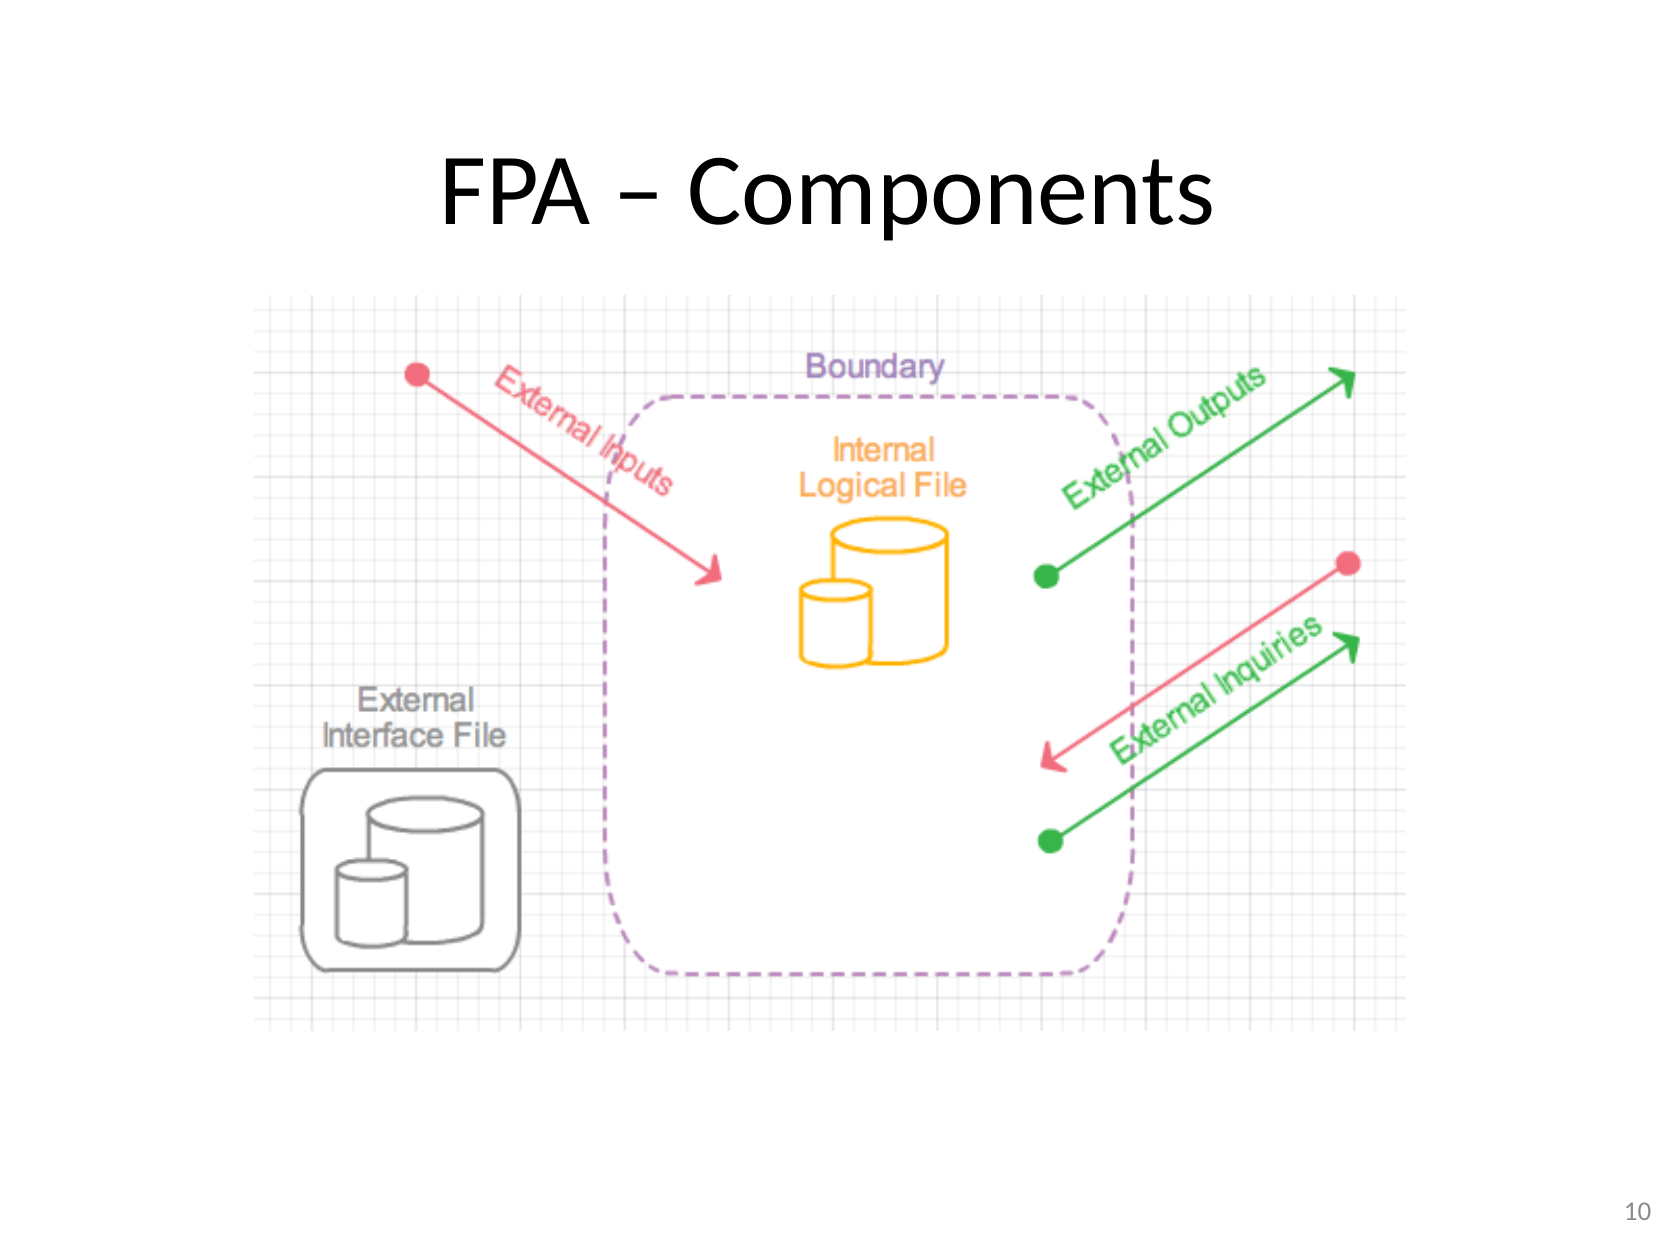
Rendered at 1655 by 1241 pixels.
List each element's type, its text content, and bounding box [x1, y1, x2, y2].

title FPA – Components [424, 78, 1230, 288]
text_box [253, 295, 1406, 1031]
slide_number 10 [1596, 842, 1652, 1241]
